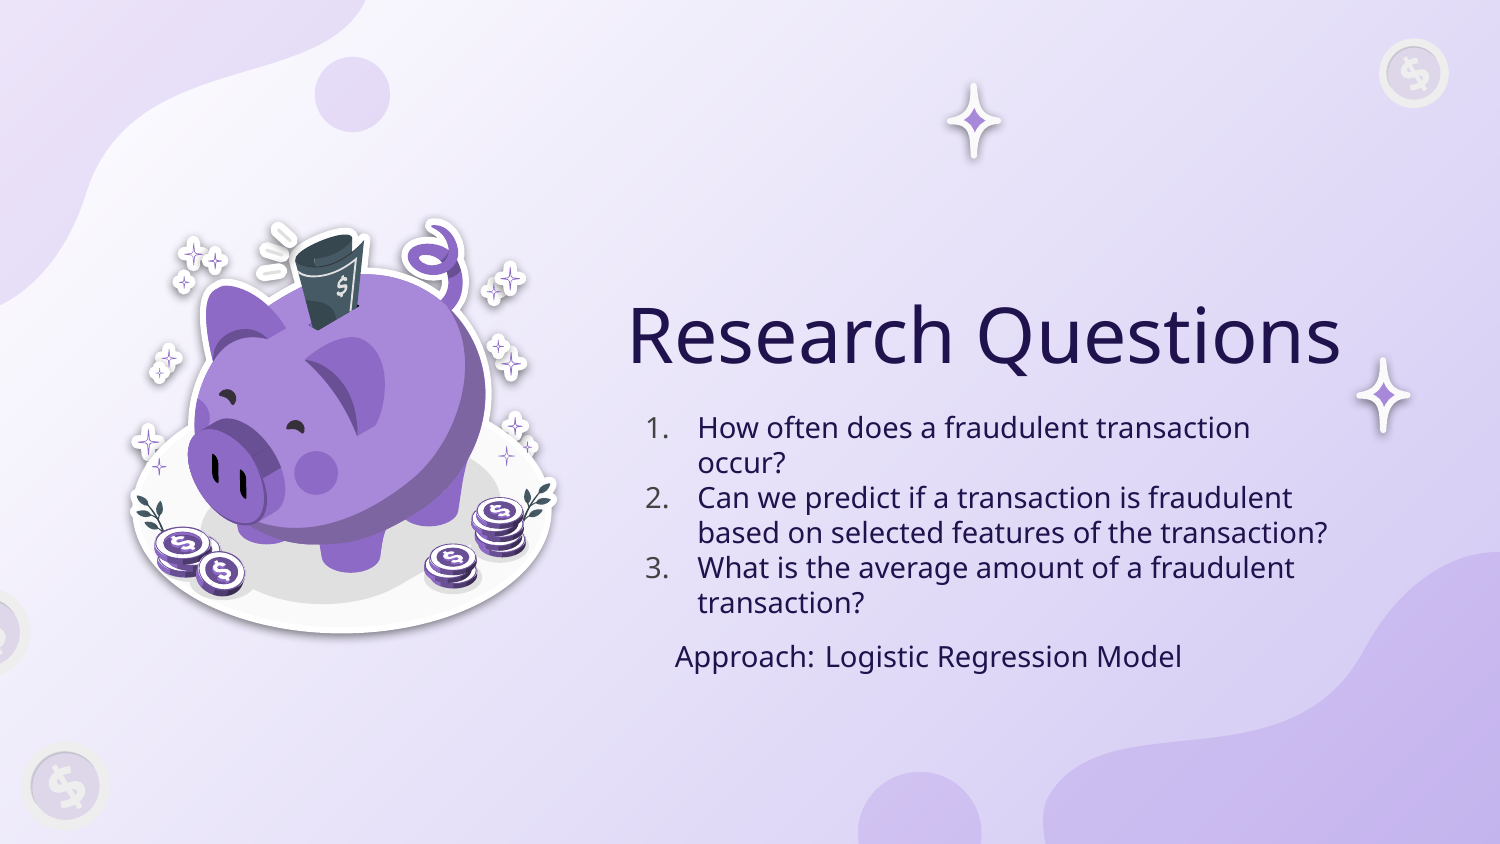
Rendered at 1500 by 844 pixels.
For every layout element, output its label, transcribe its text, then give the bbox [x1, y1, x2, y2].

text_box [135, 224, 552, 628]
title Research Questions [607, 191, 1362, 394]
text_box [950, 85, 998, 156]
list How often does a fraudulent transaction occur? Can we predict if a transaction is fraudulent based on selected features of the transaction? What is the average amount of a fraudulent transaction? [607, 394, 1362, 628]
text_box Approach: Logistic Regression Model [659, 615, 1310, 707]
text_box [1359, 360, 1408, 430]
